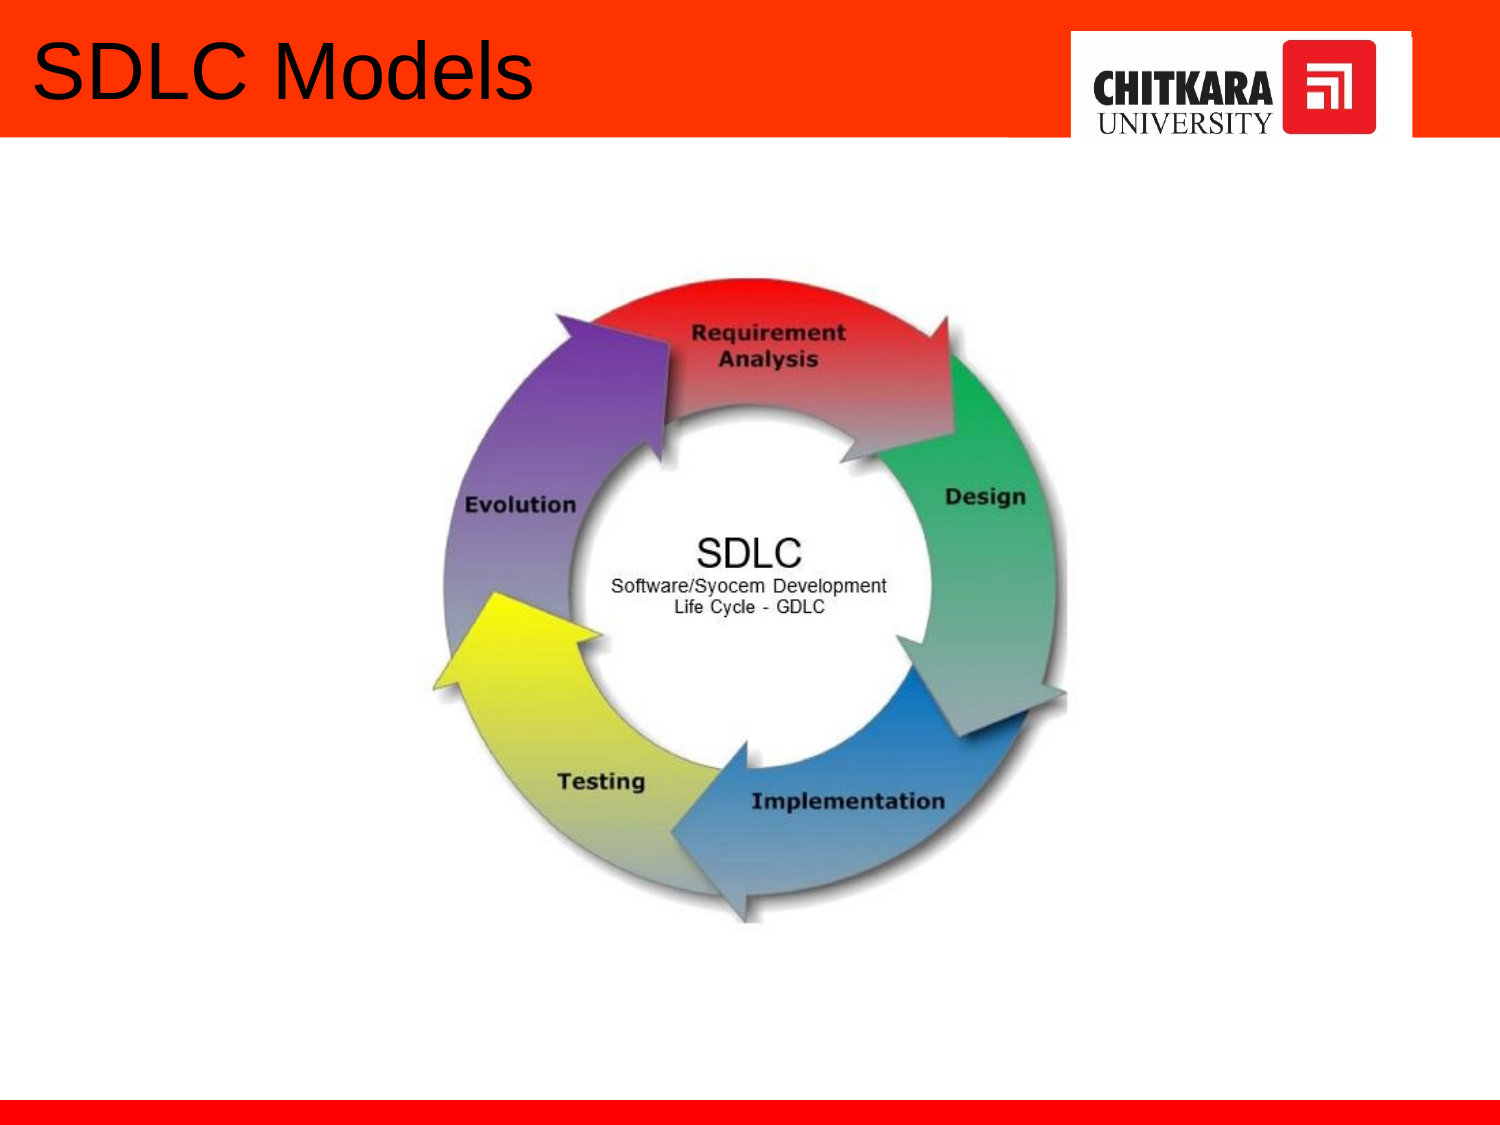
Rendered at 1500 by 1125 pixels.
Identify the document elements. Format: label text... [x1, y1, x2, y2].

picture [421, 262, 1077, 933]
title SDLC Models [0, 9, 568, 125]
picture [1074, 37, 1391, 138]
